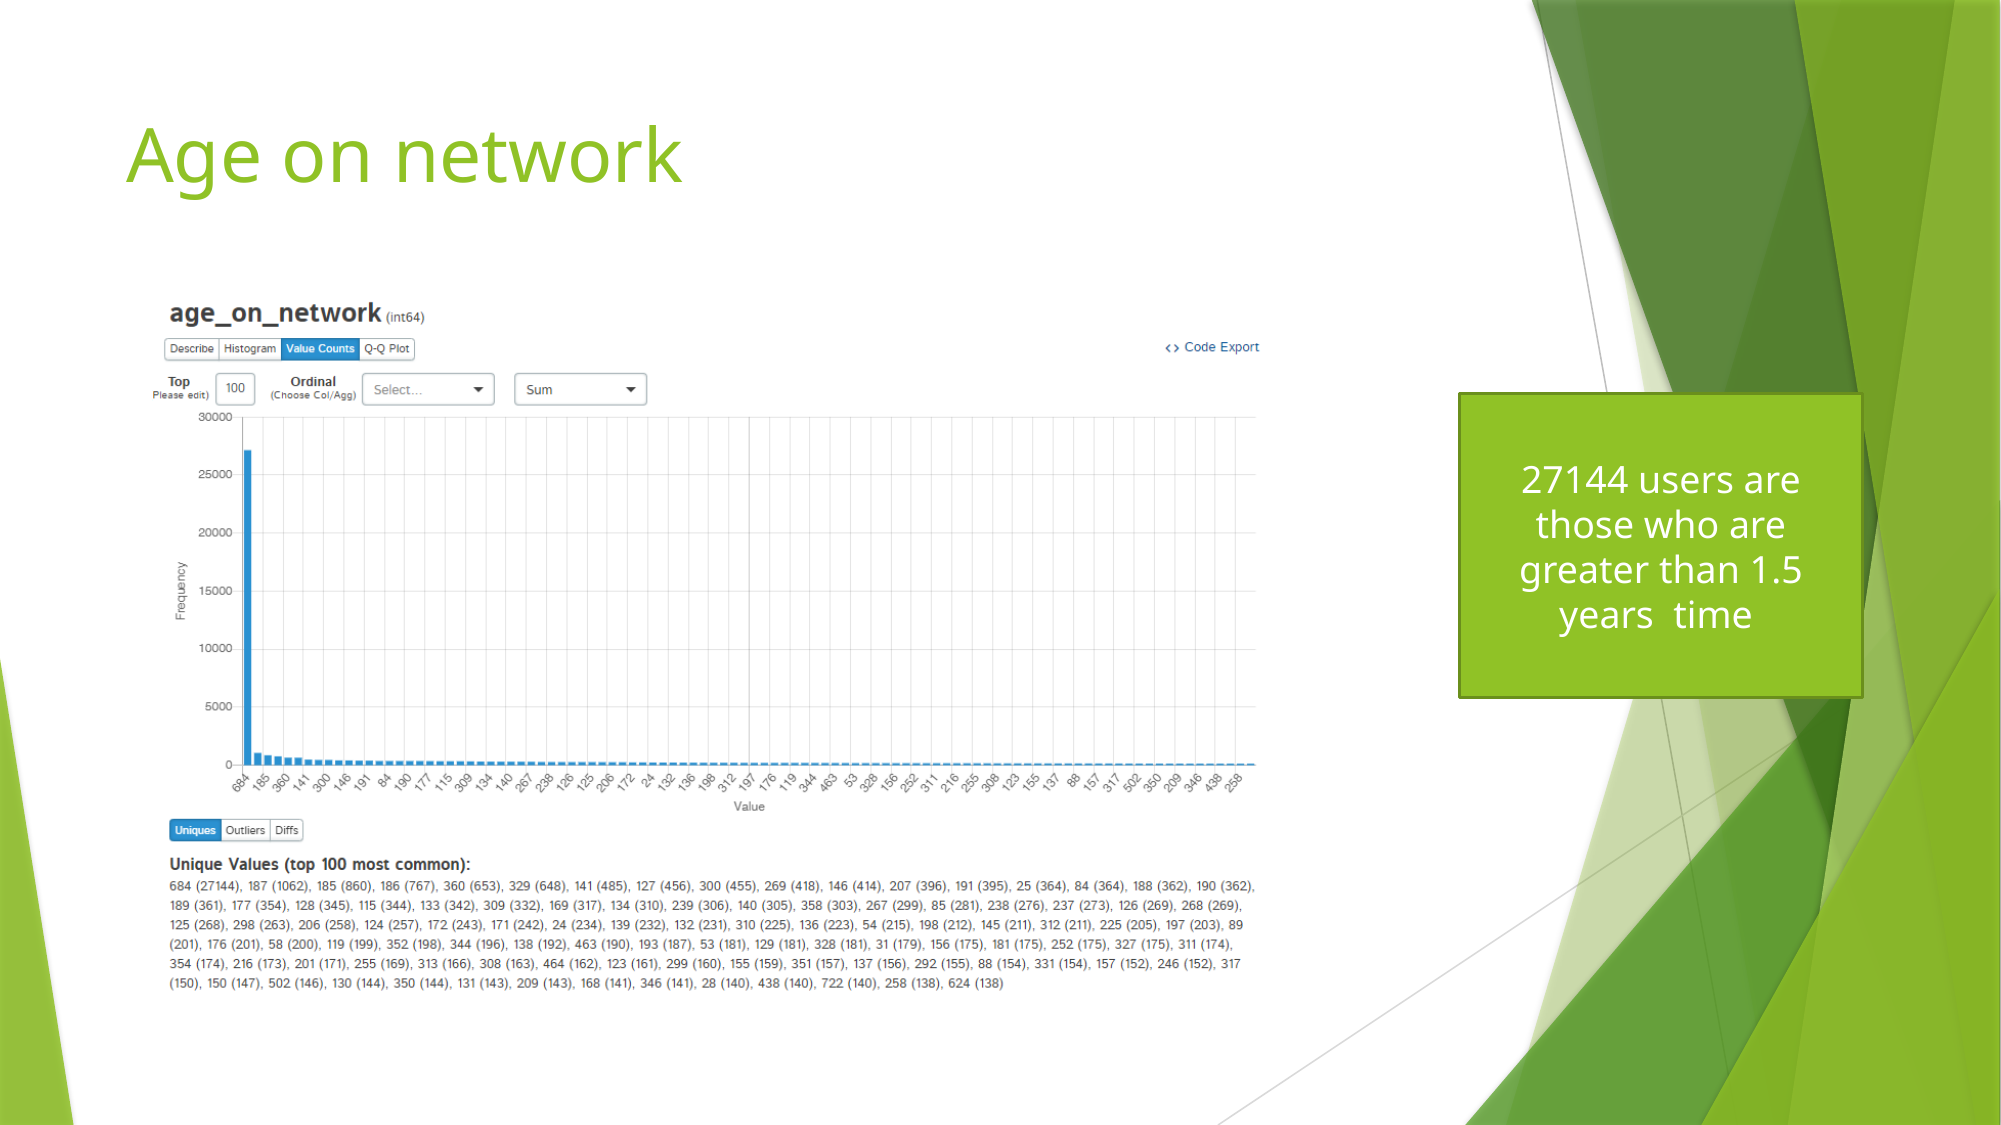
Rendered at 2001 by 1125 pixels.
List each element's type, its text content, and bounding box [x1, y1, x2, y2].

title Age on network [111, 99, 1522, 317]
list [151, 290, 1287, 1006]
text_box 27144 users are those who are greater than 1.5 years time [1458, 392, 1864, 699]
